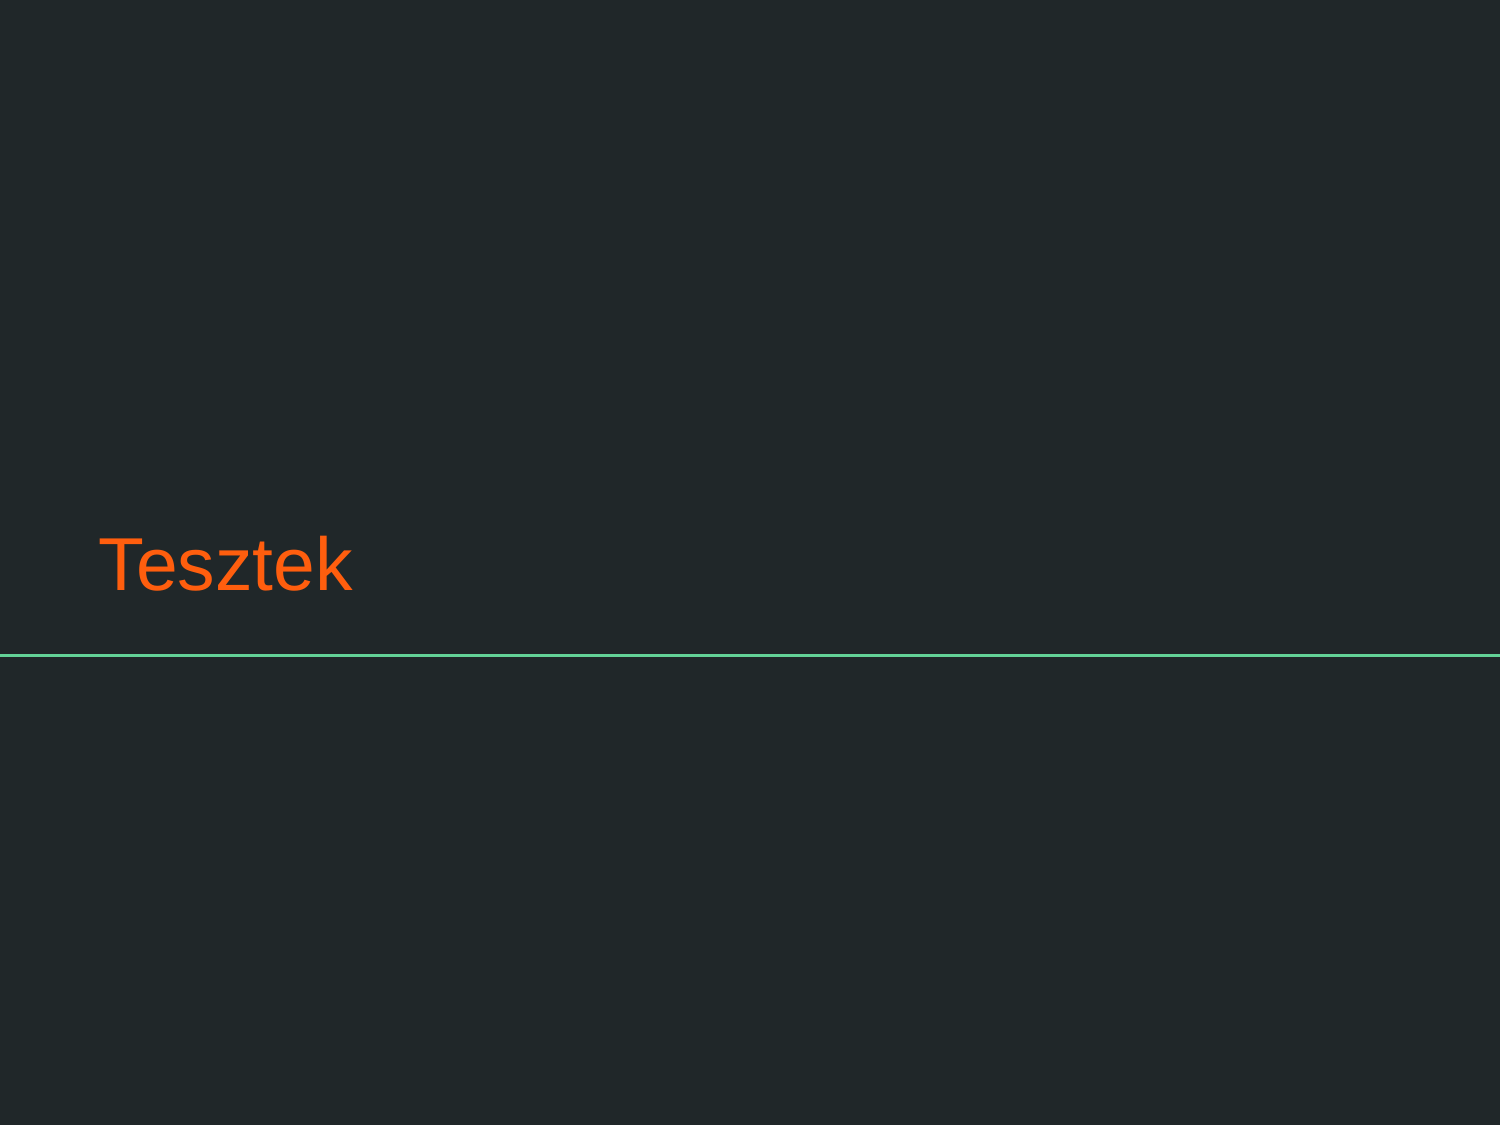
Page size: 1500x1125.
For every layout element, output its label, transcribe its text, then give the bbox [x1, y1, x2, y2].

title Tesztek [83, 450, 1417, 621]
